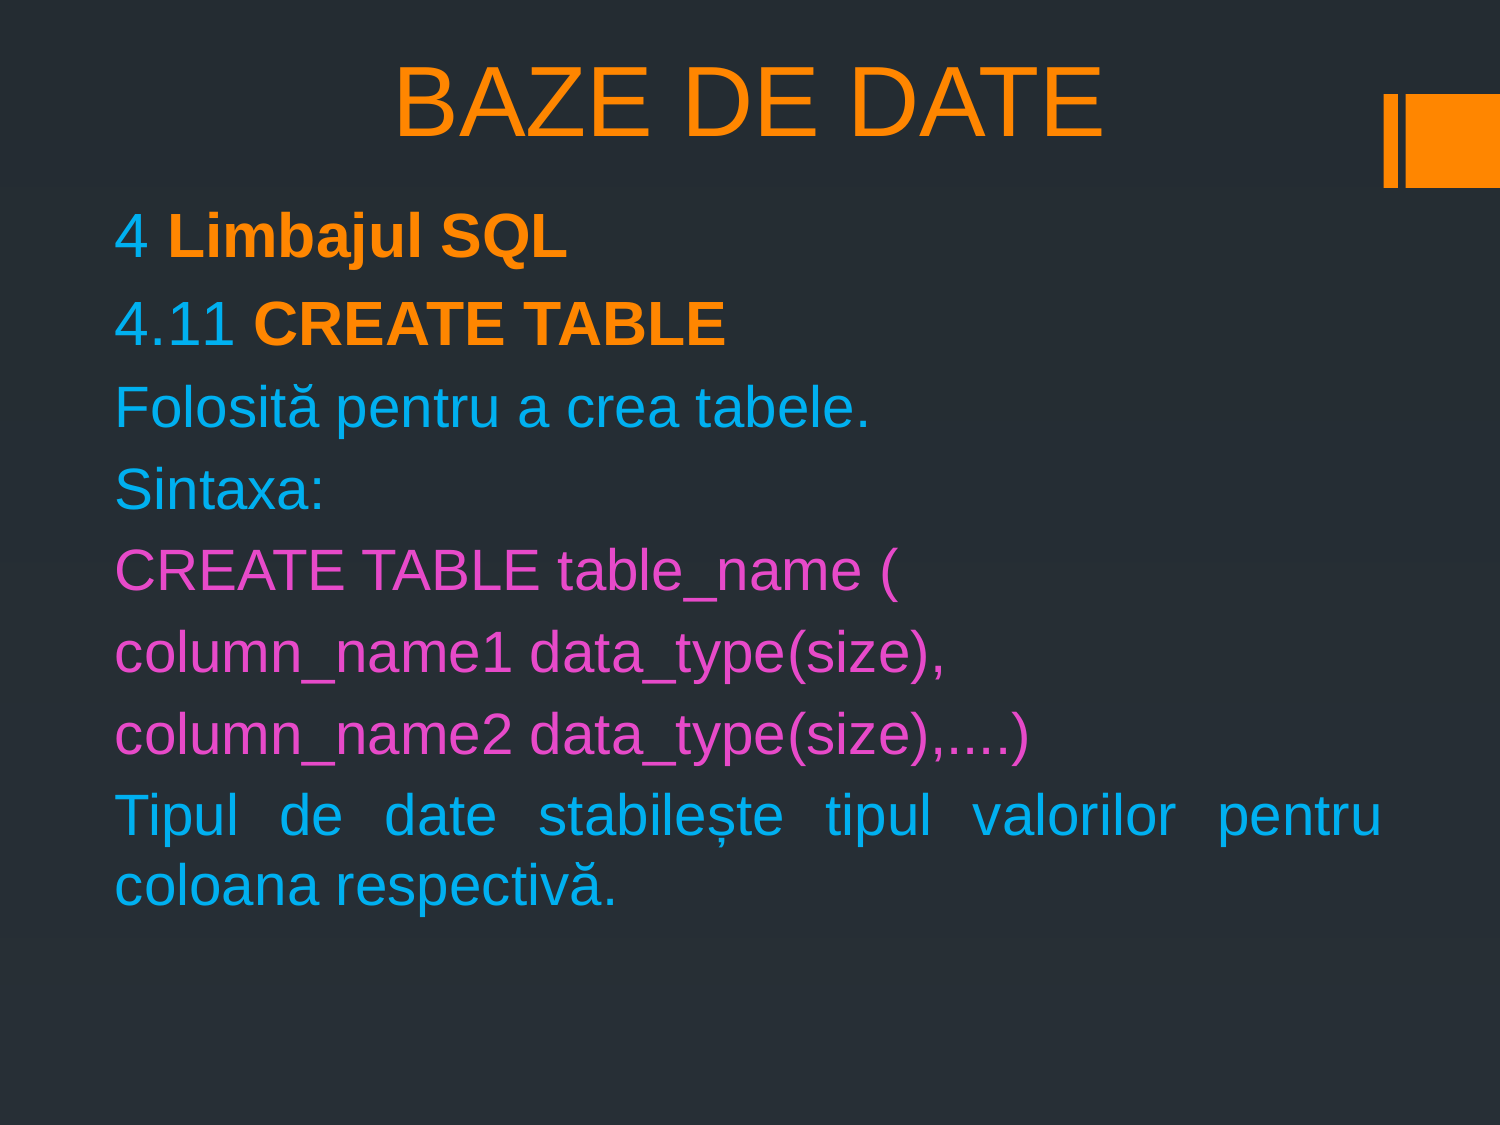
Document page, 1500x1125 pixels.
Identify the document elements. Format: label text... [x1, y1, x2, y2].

title BAZE DE DATE [112, 0, 1388, 164]
subtitle 4 Limbajul SQL 4.11 CREATE TABLE Folosită pentru a crea tabele. Sintaxa: CREATE TABLE table_name ( column_name1 data_type(size), column_name2 data_type(size),....) Tipul de date stabilește tipul valorilor pentru coloana respectivă. [99, 187, 1400, 1025]
